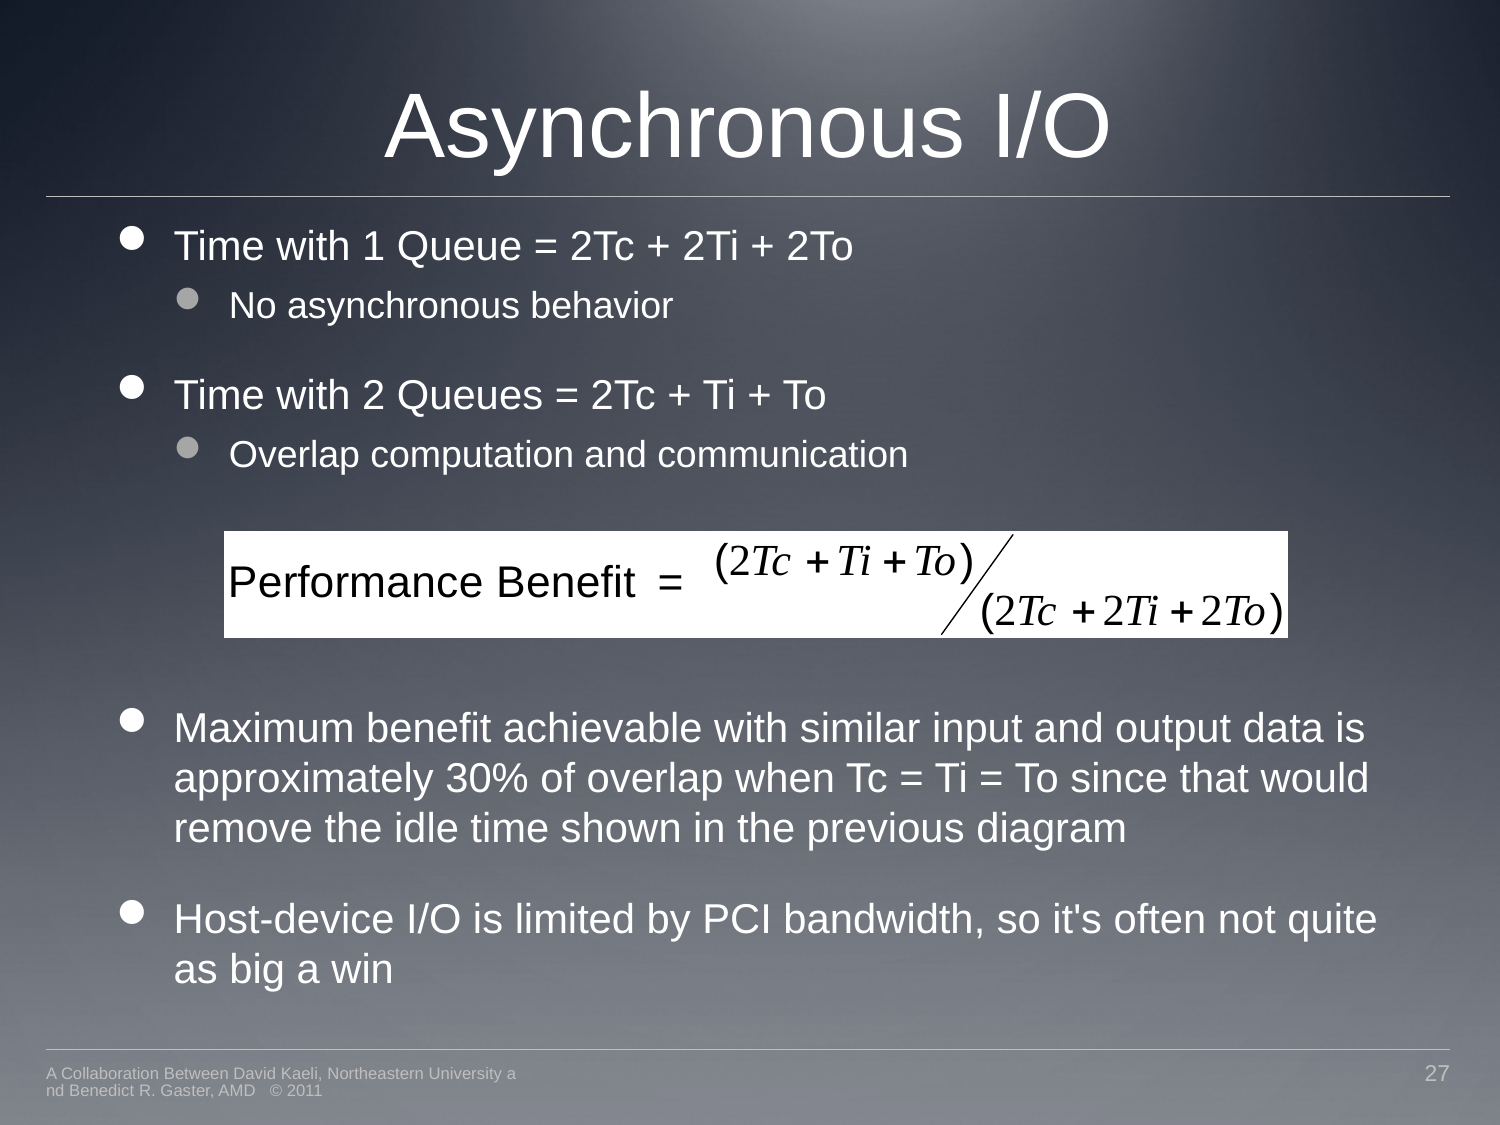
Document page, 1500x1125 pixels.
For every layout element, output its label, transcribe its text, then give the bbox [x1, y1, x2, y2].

list Time with 1 Queue = 2Tc + 2Ti + 2To No asynchronous behavior Time with 2 Queues = 2Tc + Ti + To Overlap computation and communication Maximum benefit achievable with similar input and output data is approximately 30% of overlap when Tc = Ti = To since that would remove the idle time shown in the previous diagram Host-device I/O is limited by PCI bandwidth, so it's often not quite as big a win [101, 210, 1394, 1024]
slide_number 27 [1325, 1042, 1450, 1103]
footer A Collaboration Between David Kaeli, Northeastern University and Benedict R. Gaster, AMD © 2011 [46, 1042, 521, 1103]
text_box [222, 528, 1291, 641]
title Asynchronous I/O [105, 17, 1394, 183]
